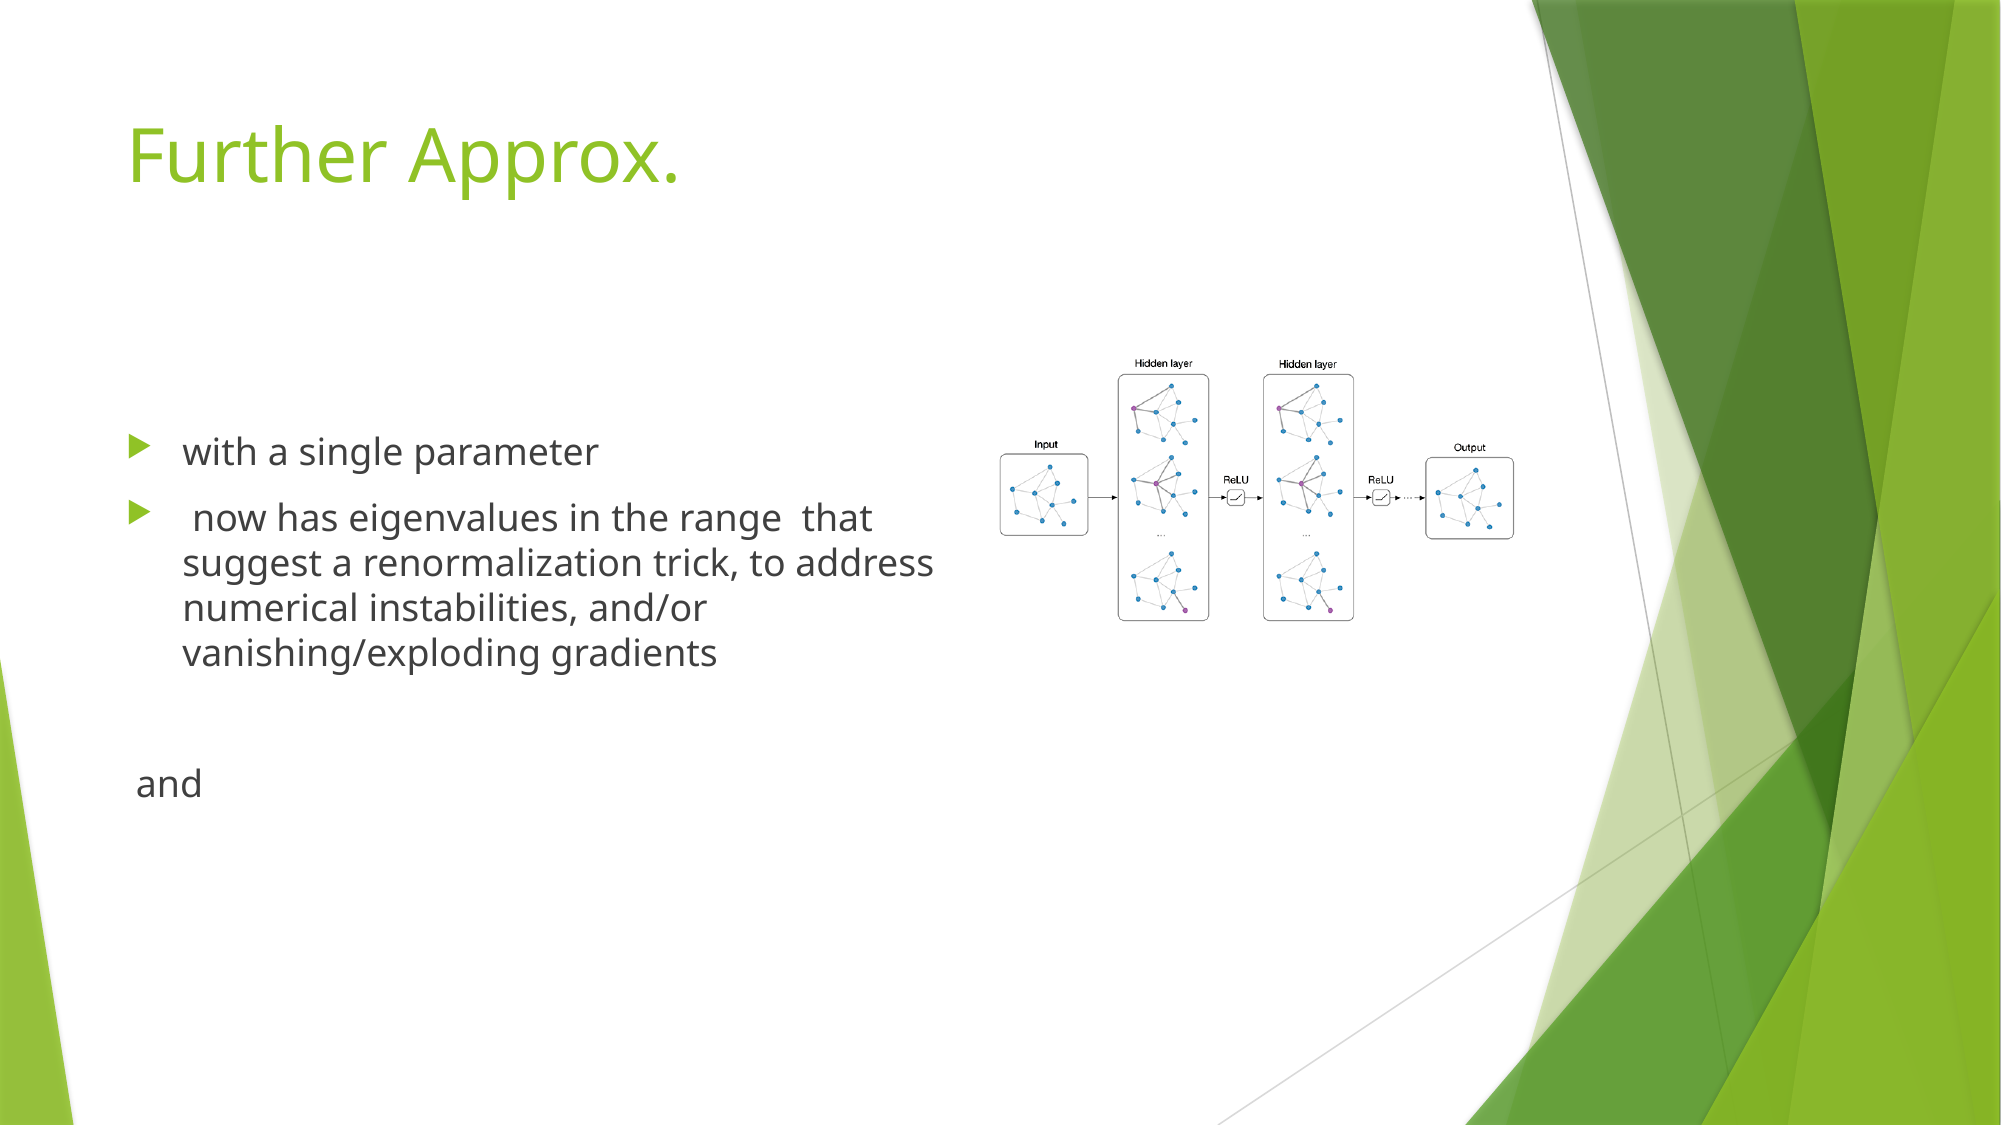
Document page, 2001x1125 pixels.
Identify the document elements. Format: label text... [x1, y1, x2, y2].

picture [997, 353, 1516, 622]
title Further Approx. [111, 99, 1522, 317]
